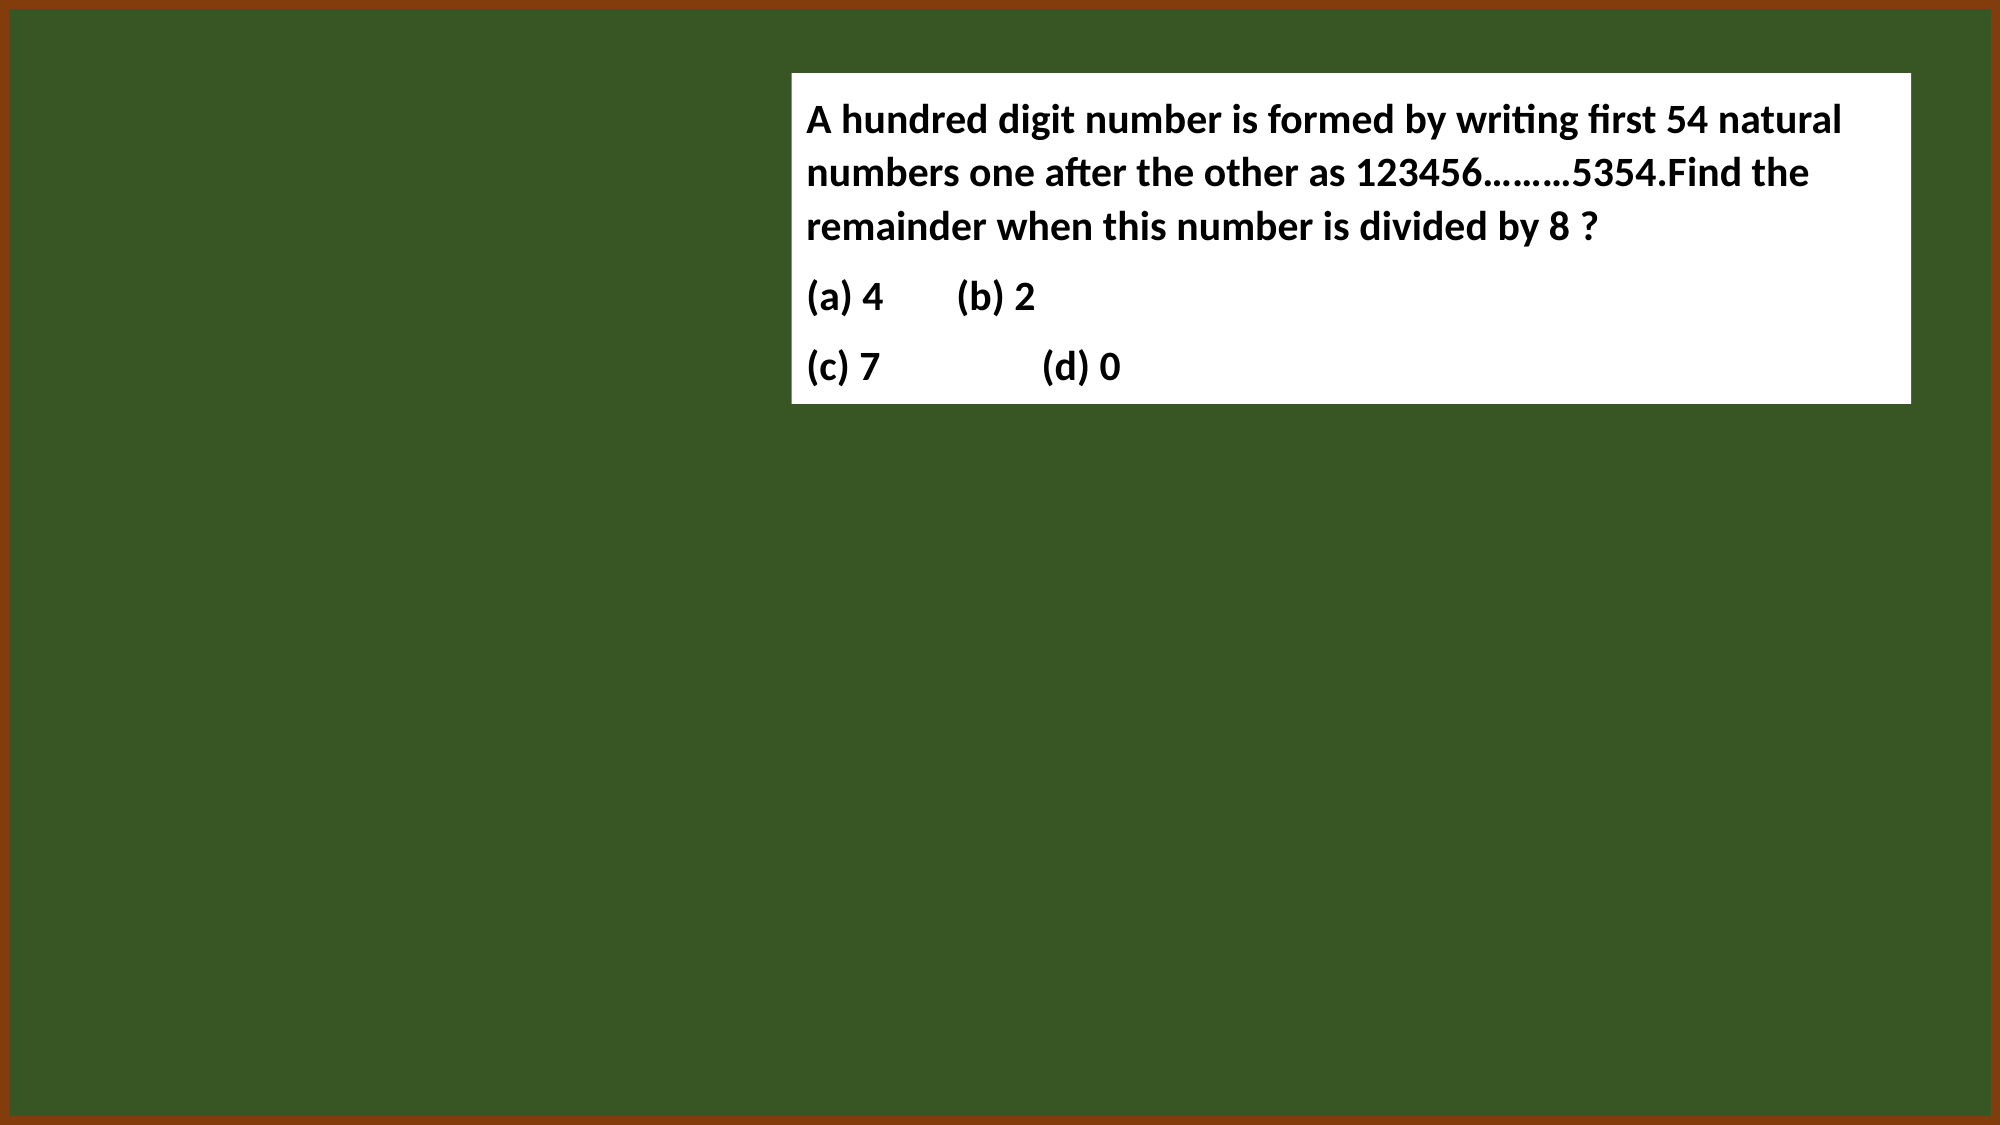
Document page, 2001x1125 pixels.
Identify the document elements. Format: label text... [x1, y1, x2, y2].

text_box A hundred digit number is formed by writing first 54 natural numbers one after the other as 123456………5354.Find the remainder when this number is divided by 8 ? (a) 4 (b) 2 (c) 7 (d) 0 [791, 73, 1912, 404]
